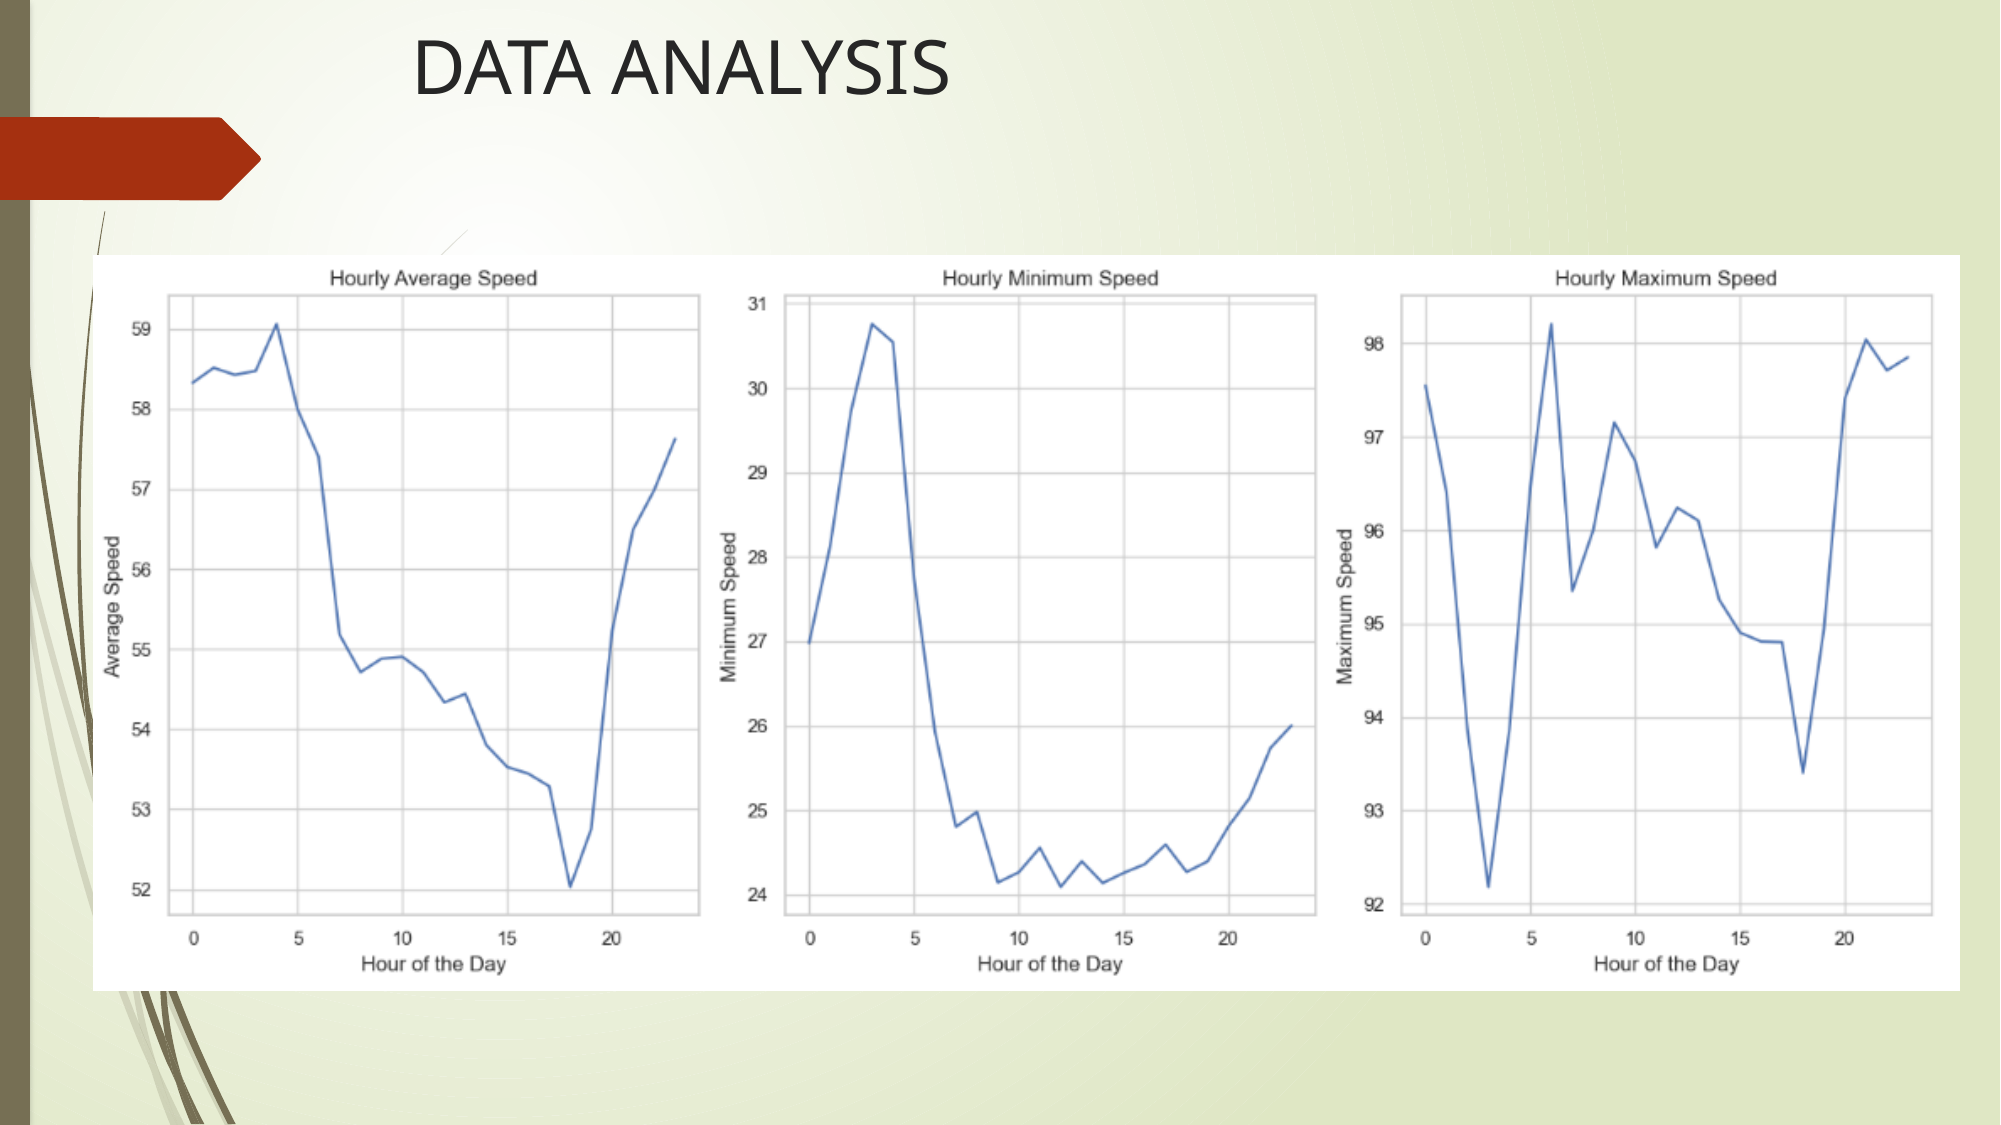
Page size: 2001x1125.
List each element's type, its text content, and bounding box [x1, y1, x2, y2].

picture [93, 255, 1960, 991]
title DATA ANALYSIS [396, 12, 1859, 135]
